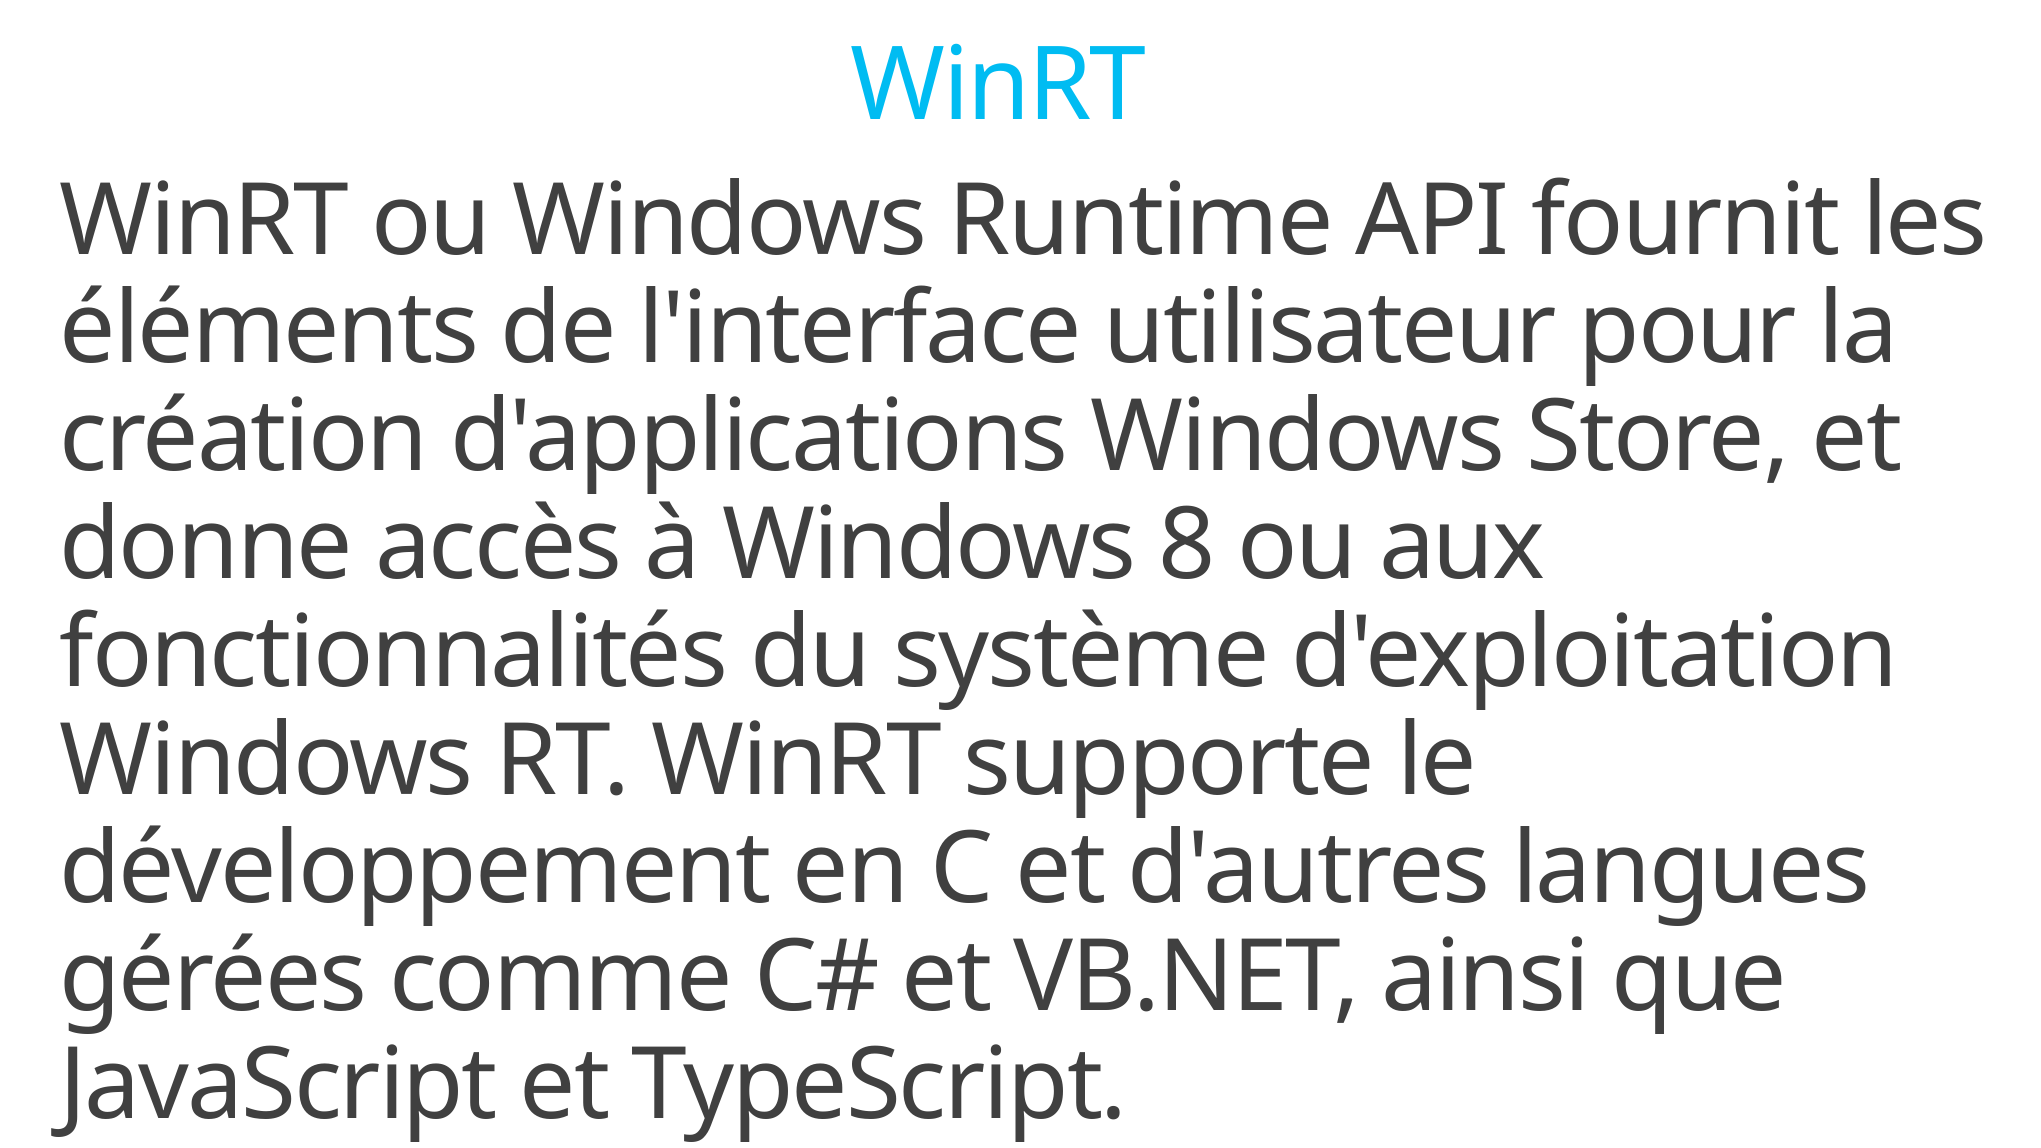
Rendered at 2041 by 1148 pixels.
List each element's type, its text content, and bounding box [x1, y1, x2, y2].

text_box WinRT ou Windows Runtime API fournit les éléments de l'interface utilisateur pour la création d'applications Windows Store, et donne accès à Windows 8 ou aux fonctionnalités du système d'exploitation Windows RT. WinRT supporte le développement en C et d'autres langues gérées comme C# et VB.NET, ainsi que JavaScript et TypeScript. [45, 161, 2008, 1106]
text_box WinRT [177, 23, 1820, 149]
